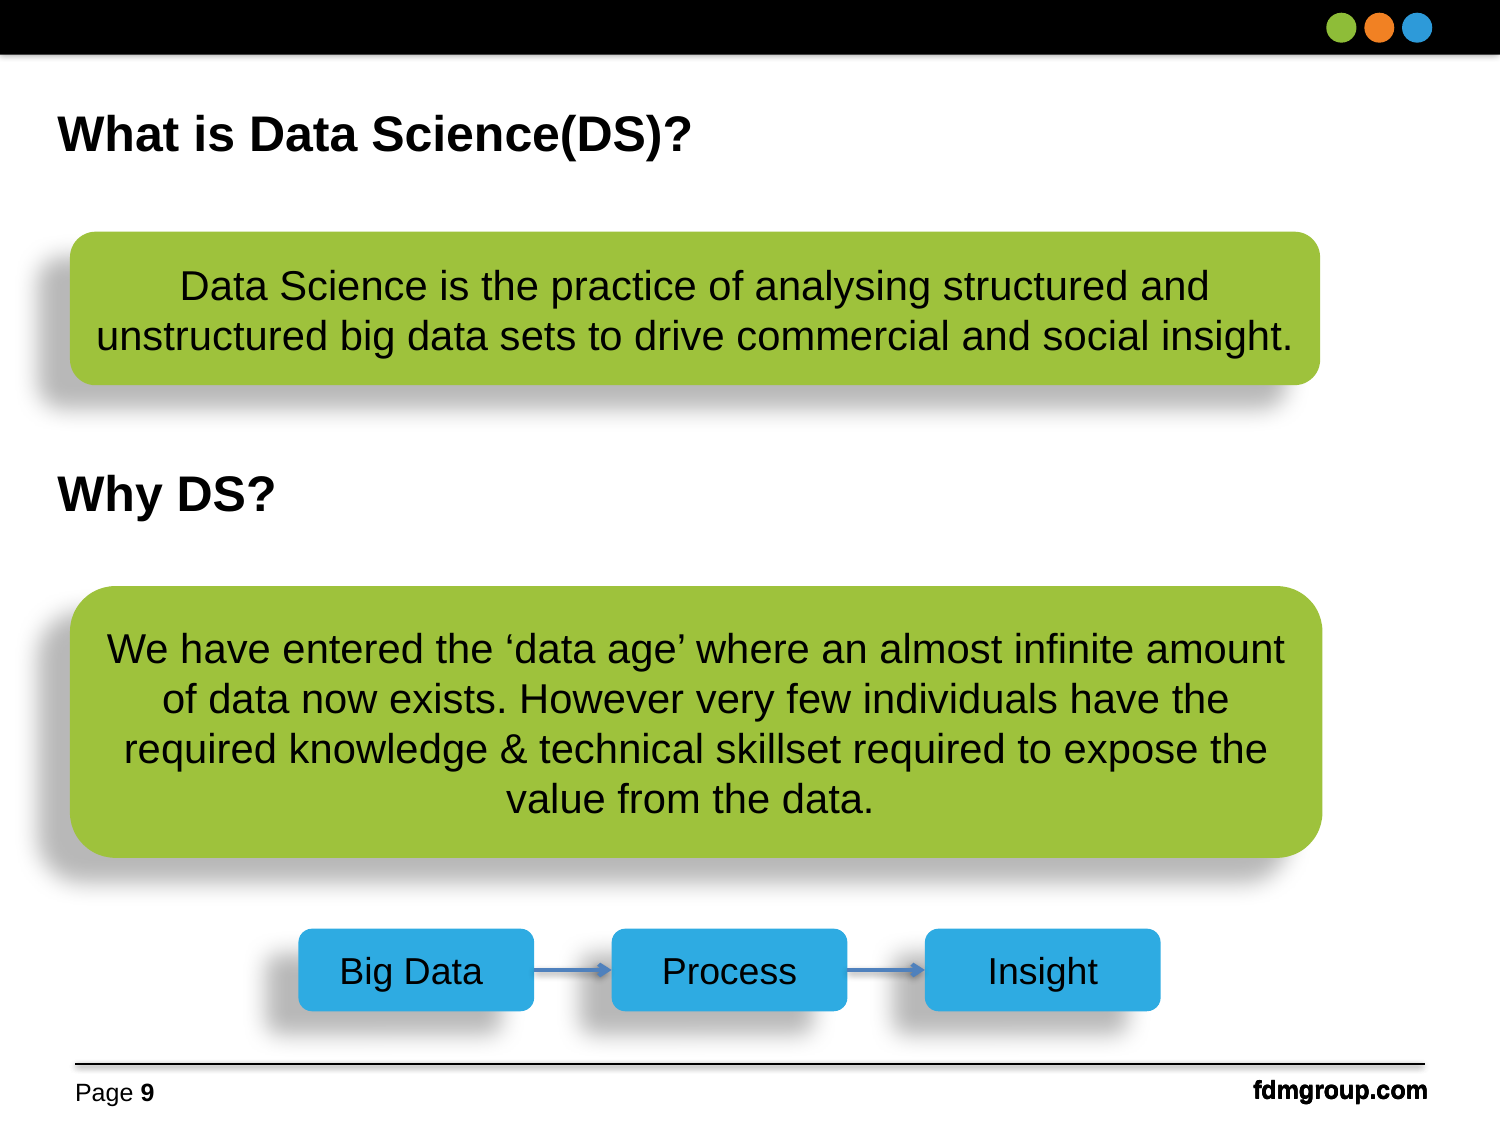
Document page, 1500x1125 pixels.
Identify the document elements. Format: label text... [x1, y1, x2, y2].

slide_number Page 9 [75, 1076, 425, 1107]
title What is Data Science(DS)? Why DS? [57, 101, 1408, 595]
text_box Process [610, 927, 849, 1013]
text_box We have entered the ‘data age’ where an almost infinite amount of data now exists. However very few individuals have the required knowledge & technical skillset required to expose the value from the data. [69, 586, 1323, 858]
text_box Big Data [297, 927, 535, 1013]
text_box Insight [924, 927, 1162, 1013]
text_box fdmgroup.com [1238, 1066, 1444, 1112]
text_box Data Science is the practice of analysing structured and unstructured big data sets to drive commercial and social insight. [69, 231, 1321, 386]
